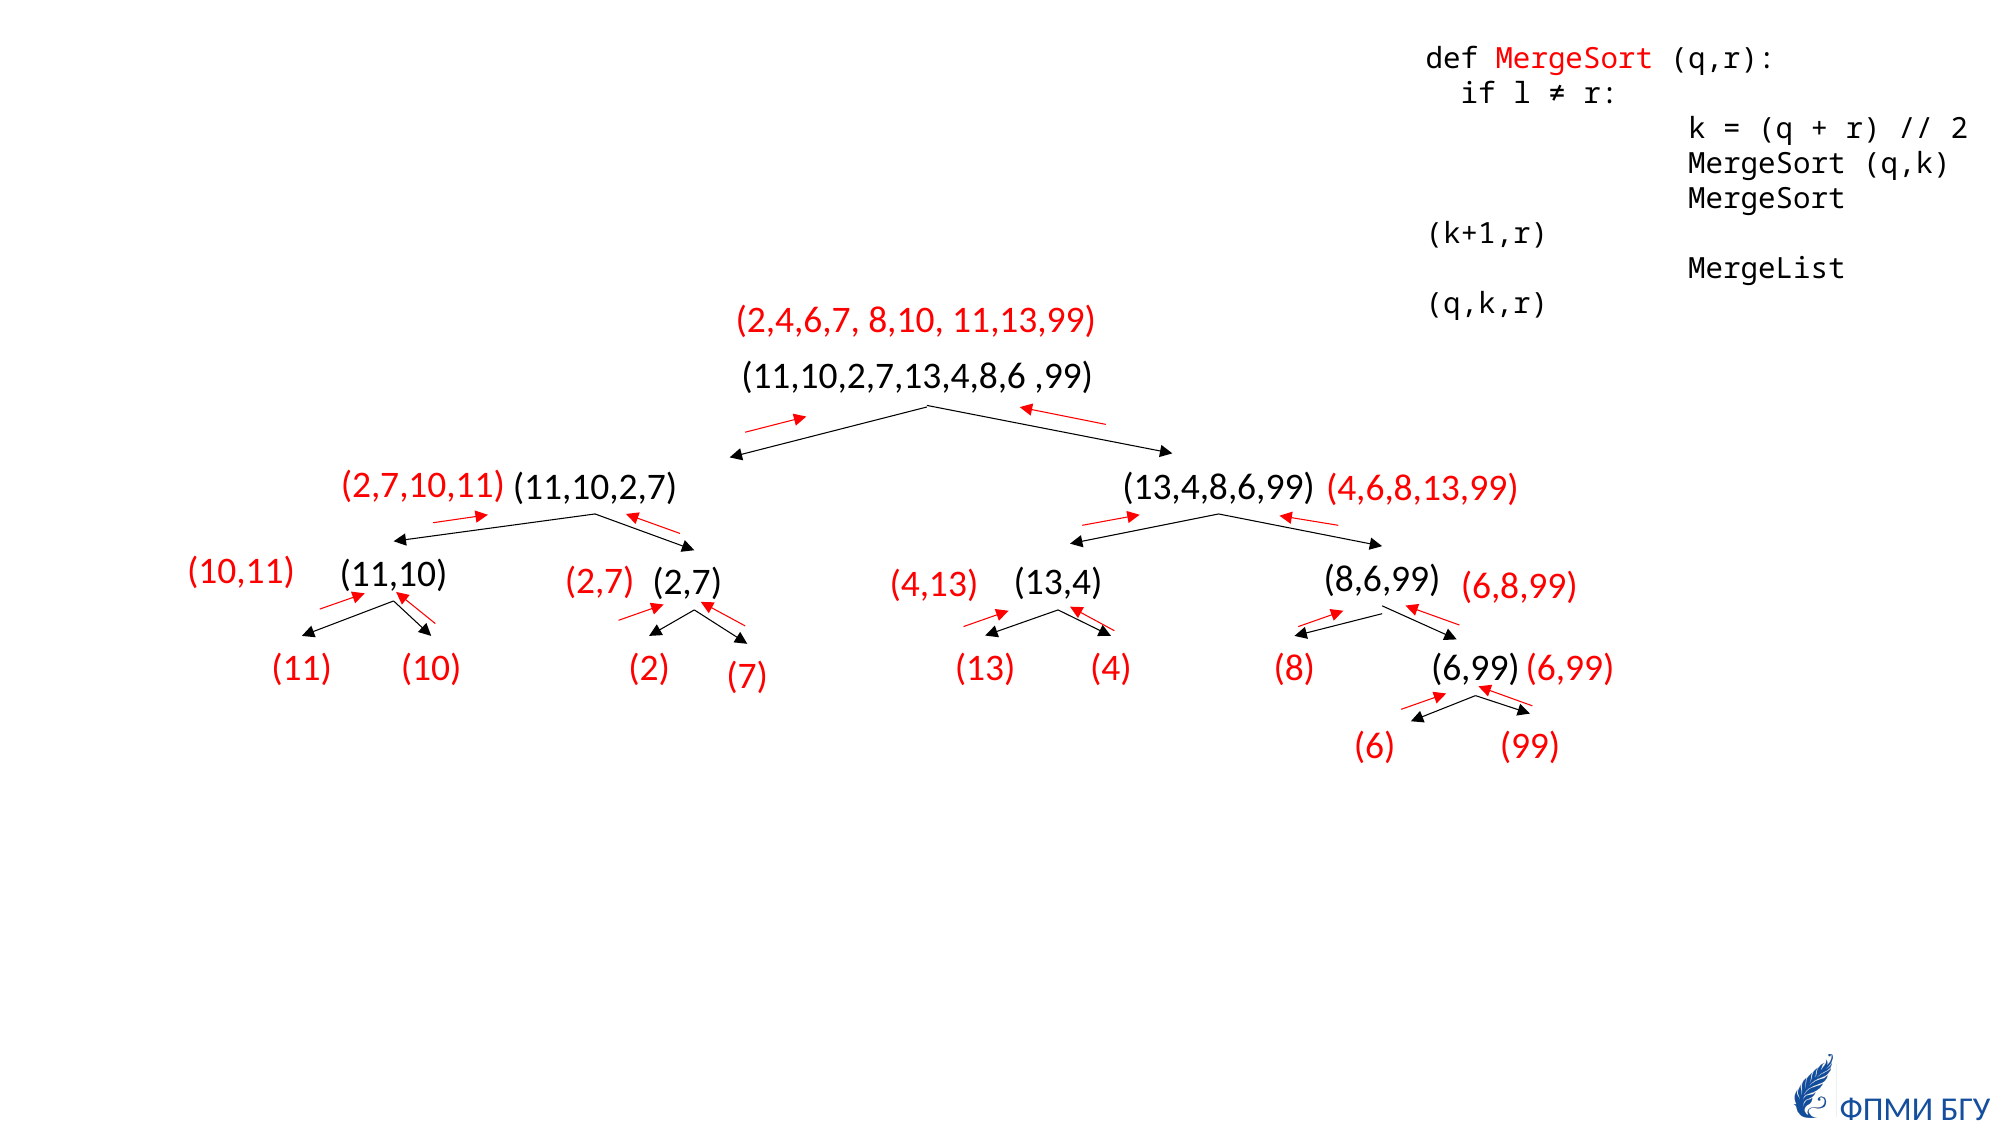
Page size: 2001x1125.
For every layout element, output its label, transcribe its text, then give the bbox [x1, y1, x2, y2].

text_box (2) [613, 635, 685, 696]
text_box (13) [940, 635, 1031, 696]
text_box (2,7) [550, 548, 663, 609]
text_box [595, 514, 695, 551]
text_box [1058, 610, 1111, 636]
text_box (99) [1484, 713, 1576, 774]
text_box (11,10) [324, 541, 463, 601]
text_box (2,4,6,7, 8,10, 11,13,99) [720, 287, 1161, 348]
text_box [1069, 514, 1218, 544]
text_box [433, 514, 488, 523]
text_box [1475, 696, 1531, 714]
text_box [618, 604, 664, 621]
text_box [649, 610, 694, 636]
text_box (7) [711, 643, 783, 704]
text_box (2,7) [663, 550, 752, 610]
text_box def MergeSort (q,r): if l ≠ r: k = (q + r) // 2 MergeSort (q,k) MergeSort (k+1,r) MergeList (q,k,r) [1410, 32, 1989, 327]
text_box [1082, 514, 1140, 526]
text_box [1382, 606, 1457, 640]
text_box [963, 610, 1009, 627]
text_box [396, 591, 436, 624]
text_box (4,13) [874, 551, 1008, 612]
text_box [1410, 696, 1476, 722]
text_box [301, 601, 393, 636]
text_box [1279, 515, 1339, 526]
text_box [1401, 693, 1447, 710]
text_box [745, 416, 807, 433]
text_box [1218, 514, 1383, 547]
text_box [694, 610, 748, 644]
text_box (6,99) [1416, 635, 1510, 696]
text_box ФПМИ БГУ [1830, 1087, 2000, 1125]
text_box (13,4) [998, 550, 1118, 610]
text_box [1298, 610, 1344, 627]
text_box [393, 601, 432, 636]
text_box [319, 593, 365, 610]
text_box (6,8,99) [1446, 553, 1609, 614]
text_box (4,6,8,13,99) [1311, 455, 1544, 515]
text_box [700, 601, 746, 626]
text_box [1069, 606, 1115, 631]
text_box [1019, 407, 1106, 425]
text_box (11) [256, 635, 347, 696]
text_box (11,10,2,7) [498, 454, 693, 514]
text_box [1294, 613, 1382, 636]
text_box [1405, 605, 1460, 626]
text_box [926, 405, 1173, 454]
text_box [393, 514, 595, 542]
text_box (6) [1338, 713, 1411, 774]
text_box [985, 610, 1058, 636]
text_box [1478, 686, 1533, 706]
picture [1793, 1053, 1837, 1118]
text_box (4) [1075, 635, 1147, 696]
text_box (10) [386, 635, 477, 696]
text_box (10,11) [172, 538, 319, 599]
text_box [625, 513, 680, 534]
text_box (8) [1258, 635, 1331, 696]
text_box (8,6,99) [1308, 546, 1456, 606]
text_box (6,99) [1510, 635, 1644, 696]
text_box (13,4,8,6,99) [1107, 454, 1330, 514]
text_box (11,10,2,7,13,4,8,6 ,99) [726, 348, 1109, 403]
text_box (2,7,10,11) [326, 452, 533, 513]
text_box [729, 407, 927, 458]
